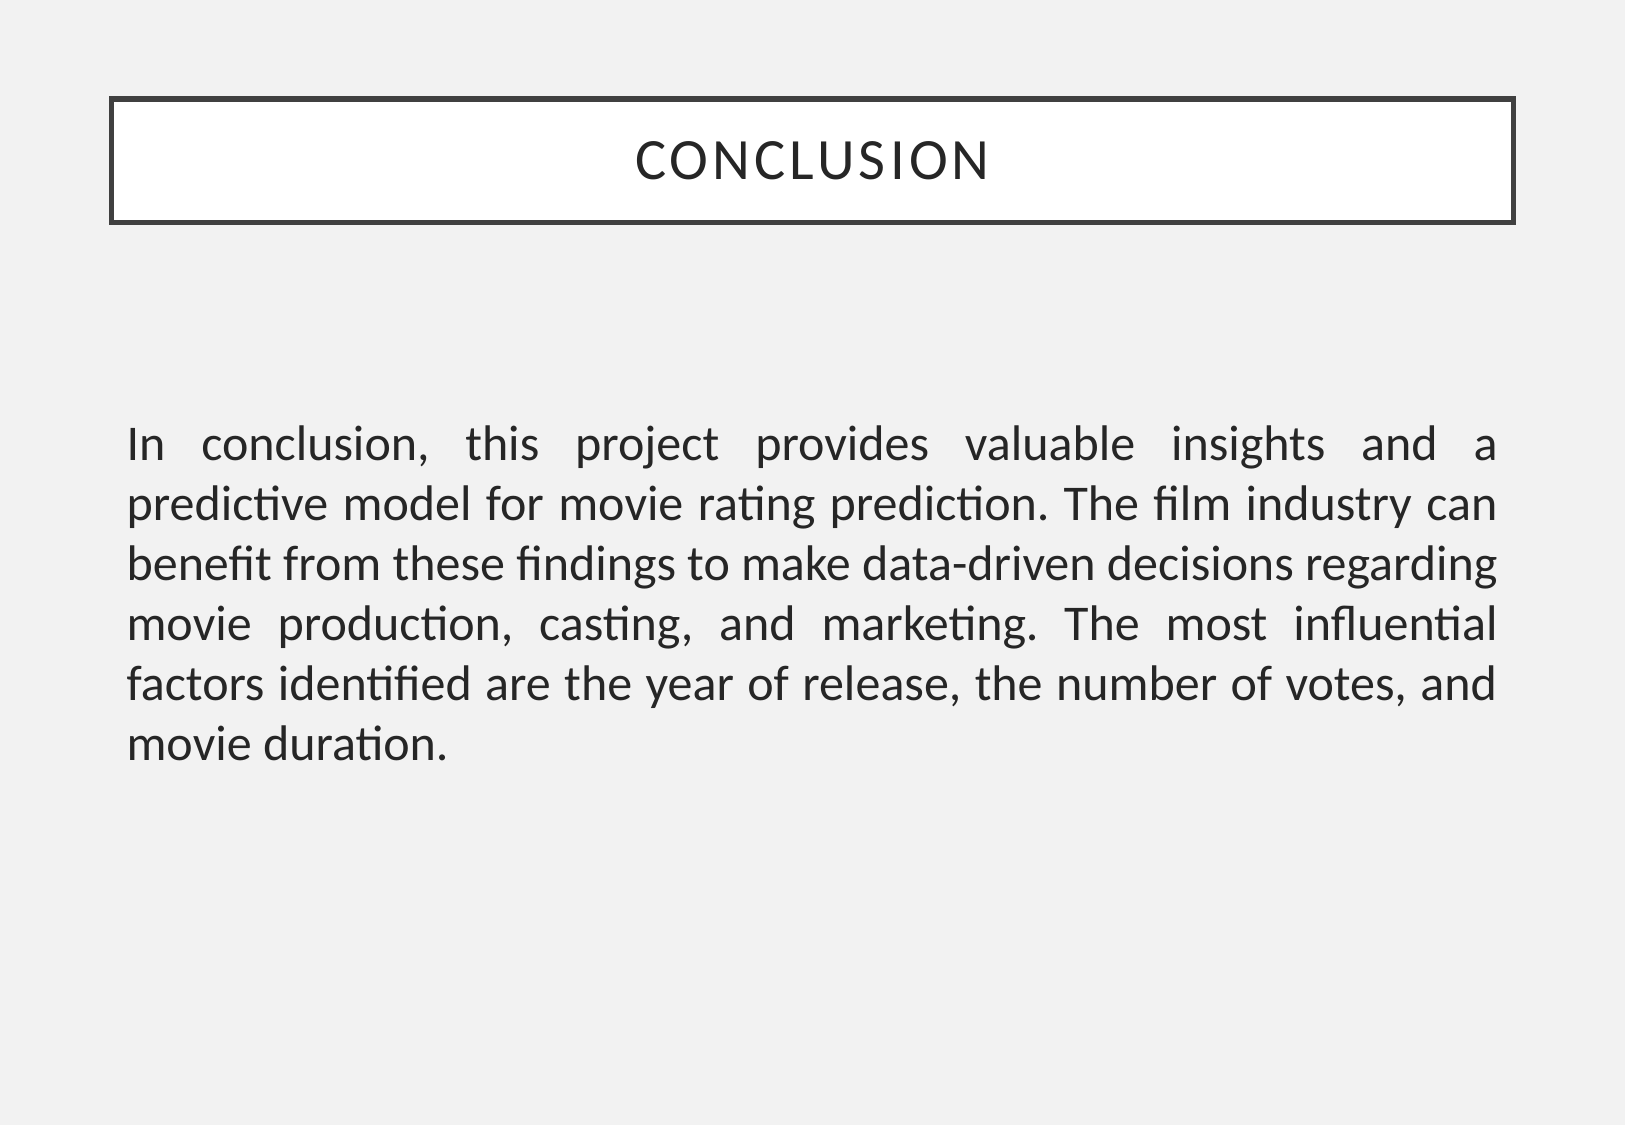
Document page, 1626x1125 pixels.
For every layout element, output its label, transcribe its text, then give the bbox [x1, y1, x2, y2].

list In conclusion, this project provides valuable insights and a predictive model for movie rating prediction. The film industry can benefit from these findings to make data-driven decisions regarding movie production, casting, and marketing. The most influential factors identified are the year of release, the number of votes, and movie duration. [111, 403, 1514, 1014]
title Conclusion [109, 96, 1516, 225]
